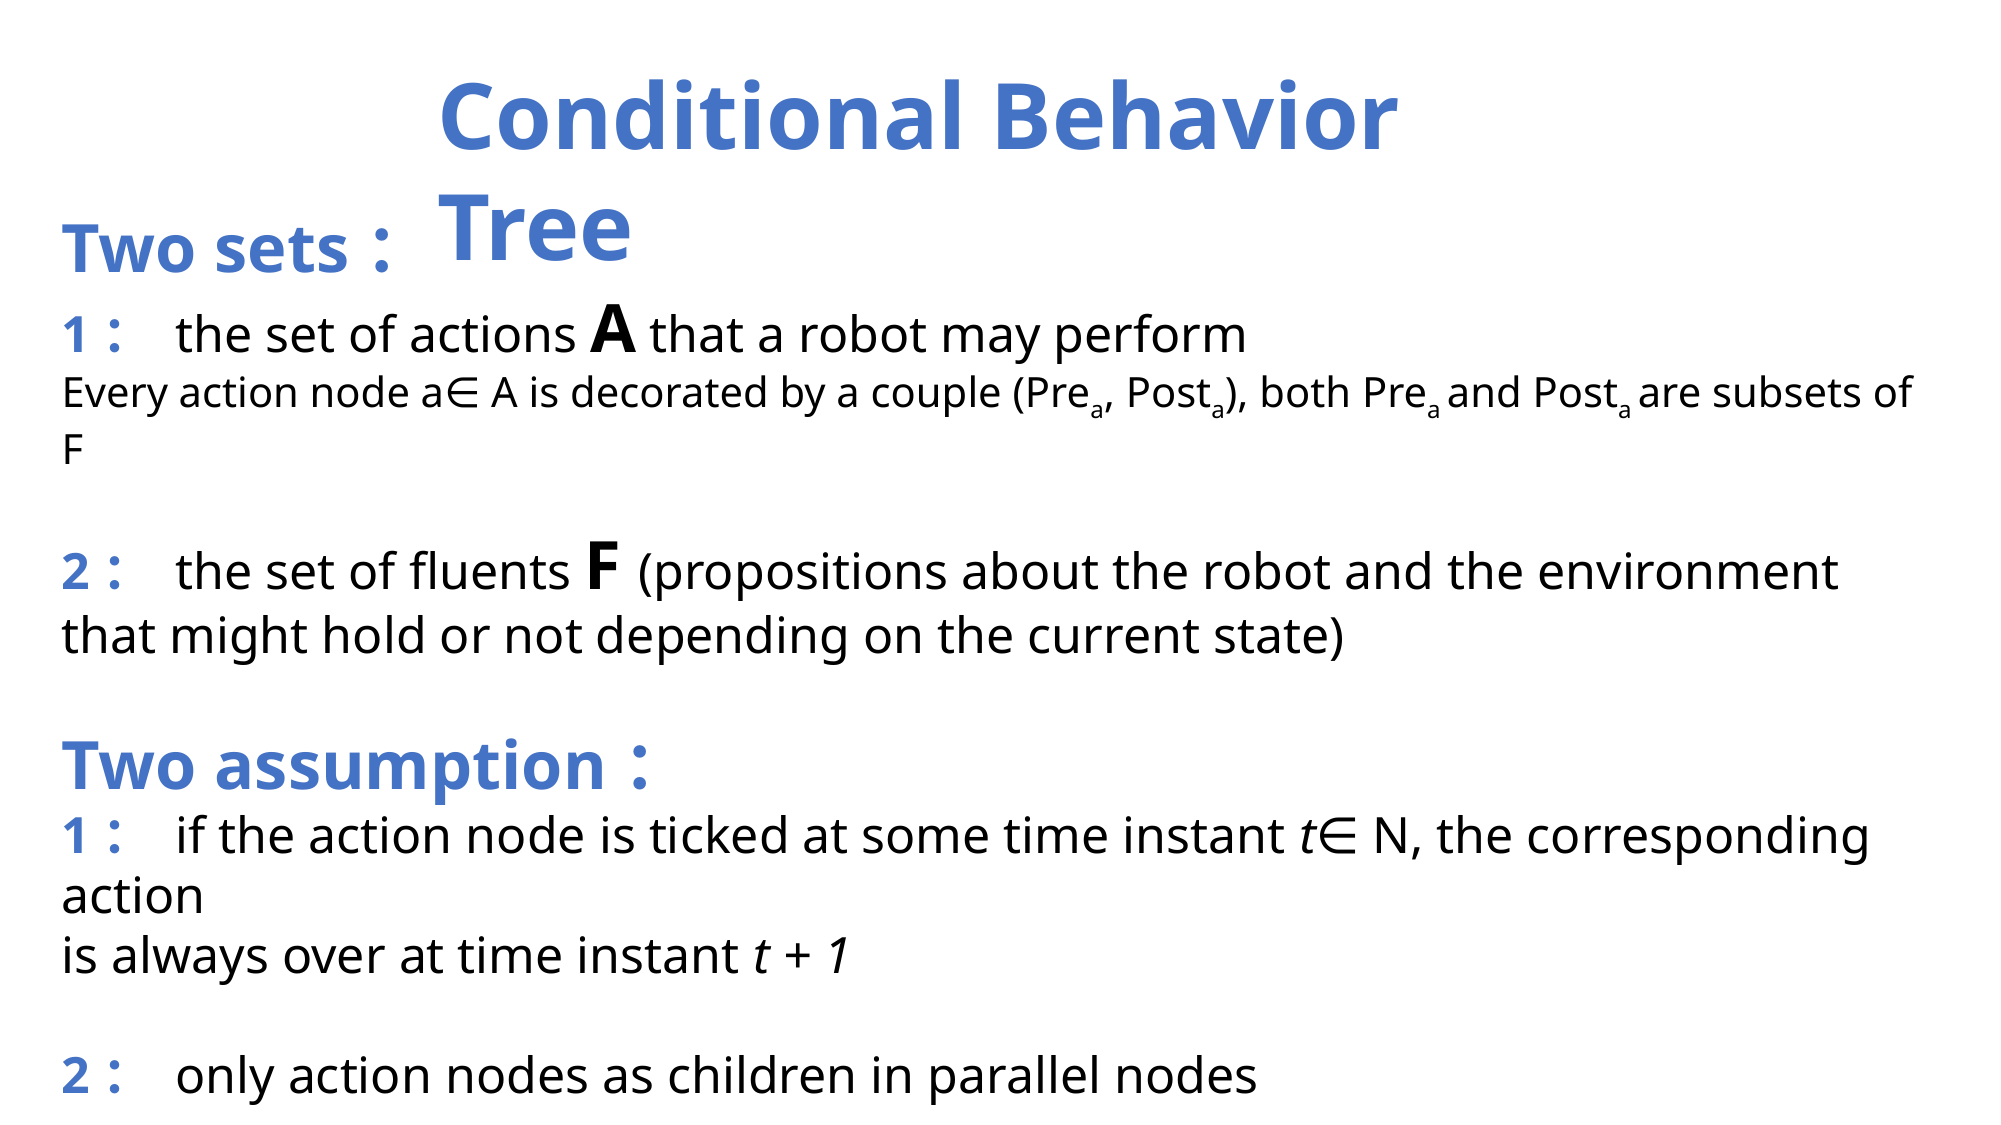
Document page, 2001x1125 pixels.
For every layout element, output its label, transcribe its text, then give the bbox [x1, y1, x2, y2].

text_box Two sets： 1： the set of actions A that a robot may perform Every action node a∈ A is decorated by a couple (Prea, Posta), both Prea and Posta are subsets of F 2： the set of fluents F (propositions about the robot and the environment that might hold or not depending on the current state) Two assumption： 1： if the action node is ticked at some time instant t∈ N, the corresponding action is always over at time instant t + 1 2： only action nodes as children in parallel nodes [46, 198, 1954, 1111]
text_box Conditional Behavior Tree [422, 50, 1577, 198]
